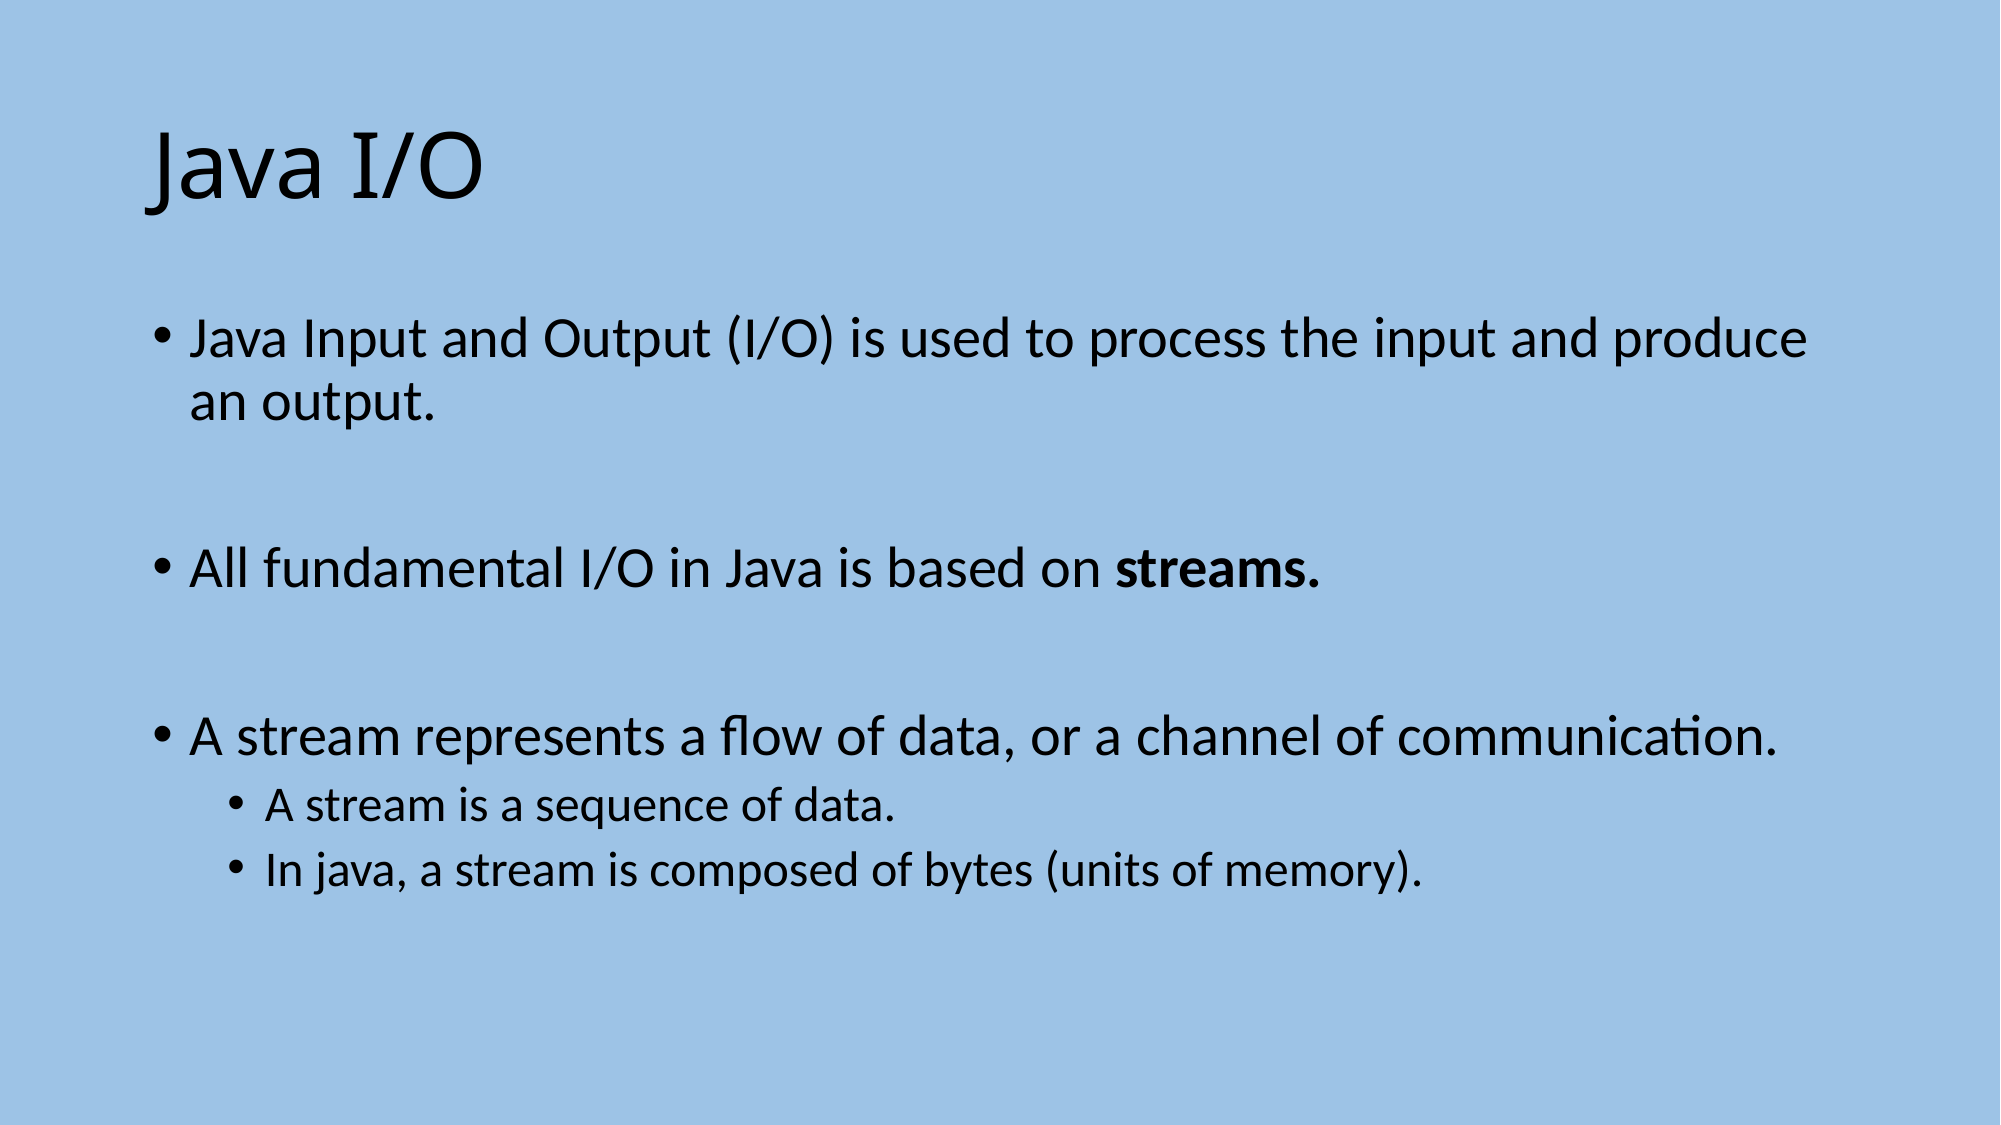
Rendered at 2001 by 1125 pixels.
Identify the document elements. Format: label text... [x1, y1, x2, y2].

title Java I/O [137, 59, 1863, 278]
list Java Input and Output (I/O) is used to process the input and produce an output. All fundamental I/O in Java is based on streams. A stream represents a flow of data, or a channel of communication. A stream is a sequence of data. In java, a stream is composed of bytes (units of memory). [137, 299, 1863, 1014]
